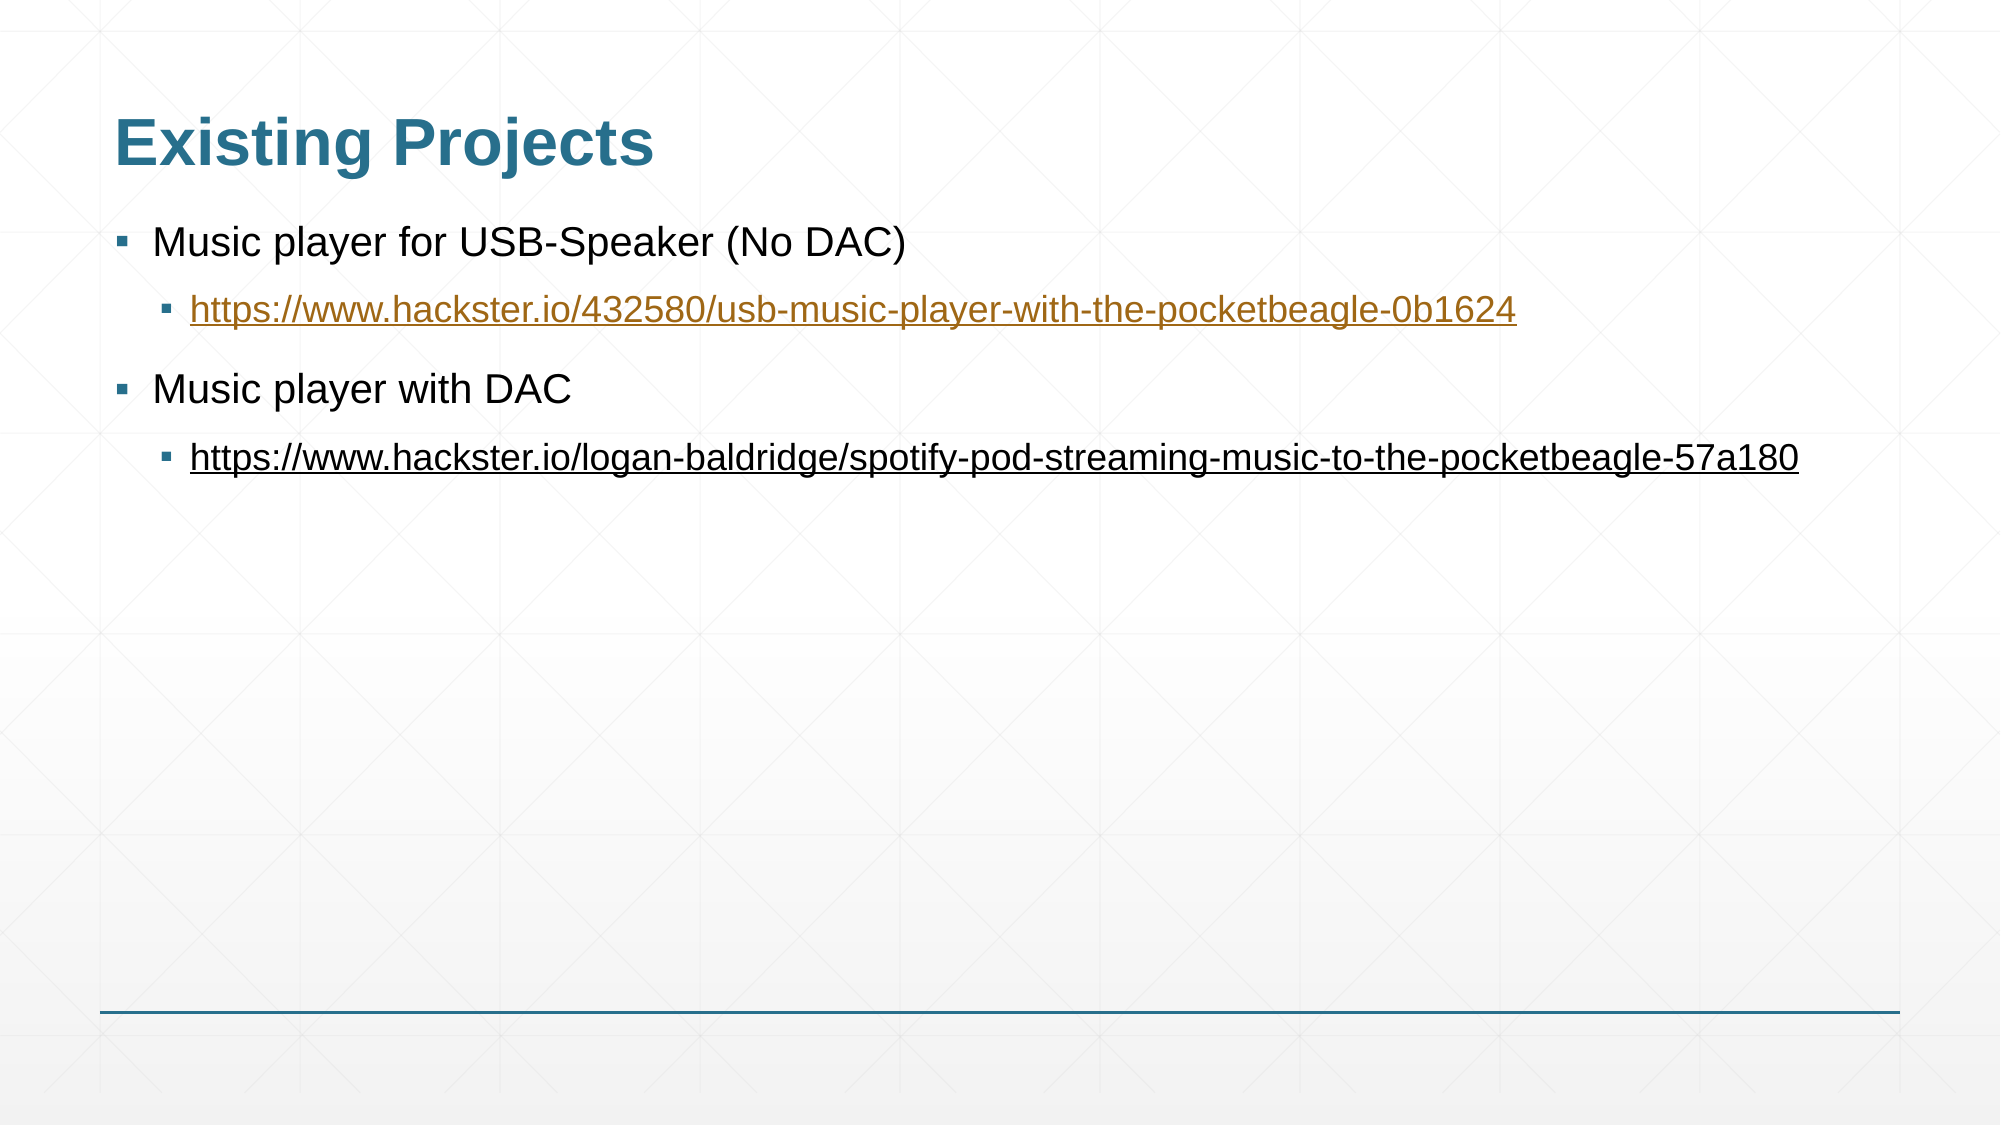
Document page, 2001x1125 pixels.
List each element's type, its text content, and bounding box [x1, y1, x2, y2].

title Existing Projects [99, 37, 1900, 188]
list Music player for USB-Speaker (No DAC) https://www.hackster.io/432580/usb-music-player-with-the-pocketbeagle-0b1624 Music player with DAC https://www.hackster.io/logan-baldridge/spotify-pod-streaming-music-to-the-pocketbeagle-57a180 [99, 212, 1900, 988]
